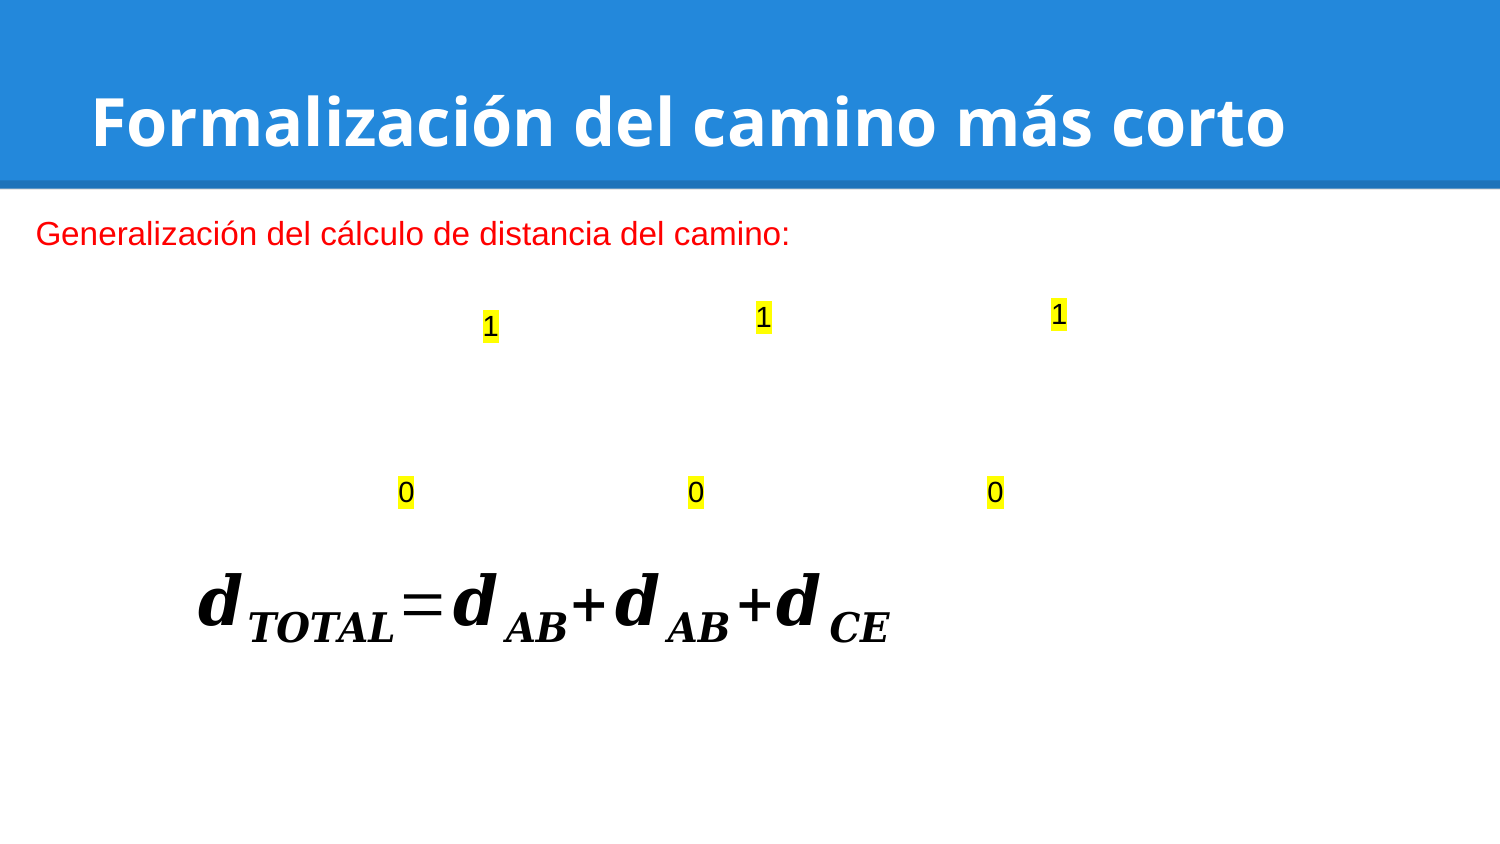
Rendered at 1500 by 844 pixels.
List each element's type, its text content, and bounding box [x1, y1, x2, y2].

text_box 1 [740, 291, 787, 341]
text_box 0 [972, 466, 1019, 516]
text_box 0 [673, 466, 720, 516]
title Formalización del camino más corto [75, 33, 1425, 175]
text_box 1 [1036, 287, 1083, 338]
text_box 1 [467, 299, 514, 350]
text_box 0 [383, 466, 430, 516]
text_box Generalización del cálculo de distancia del camino: [20, 205, 807, 260]
